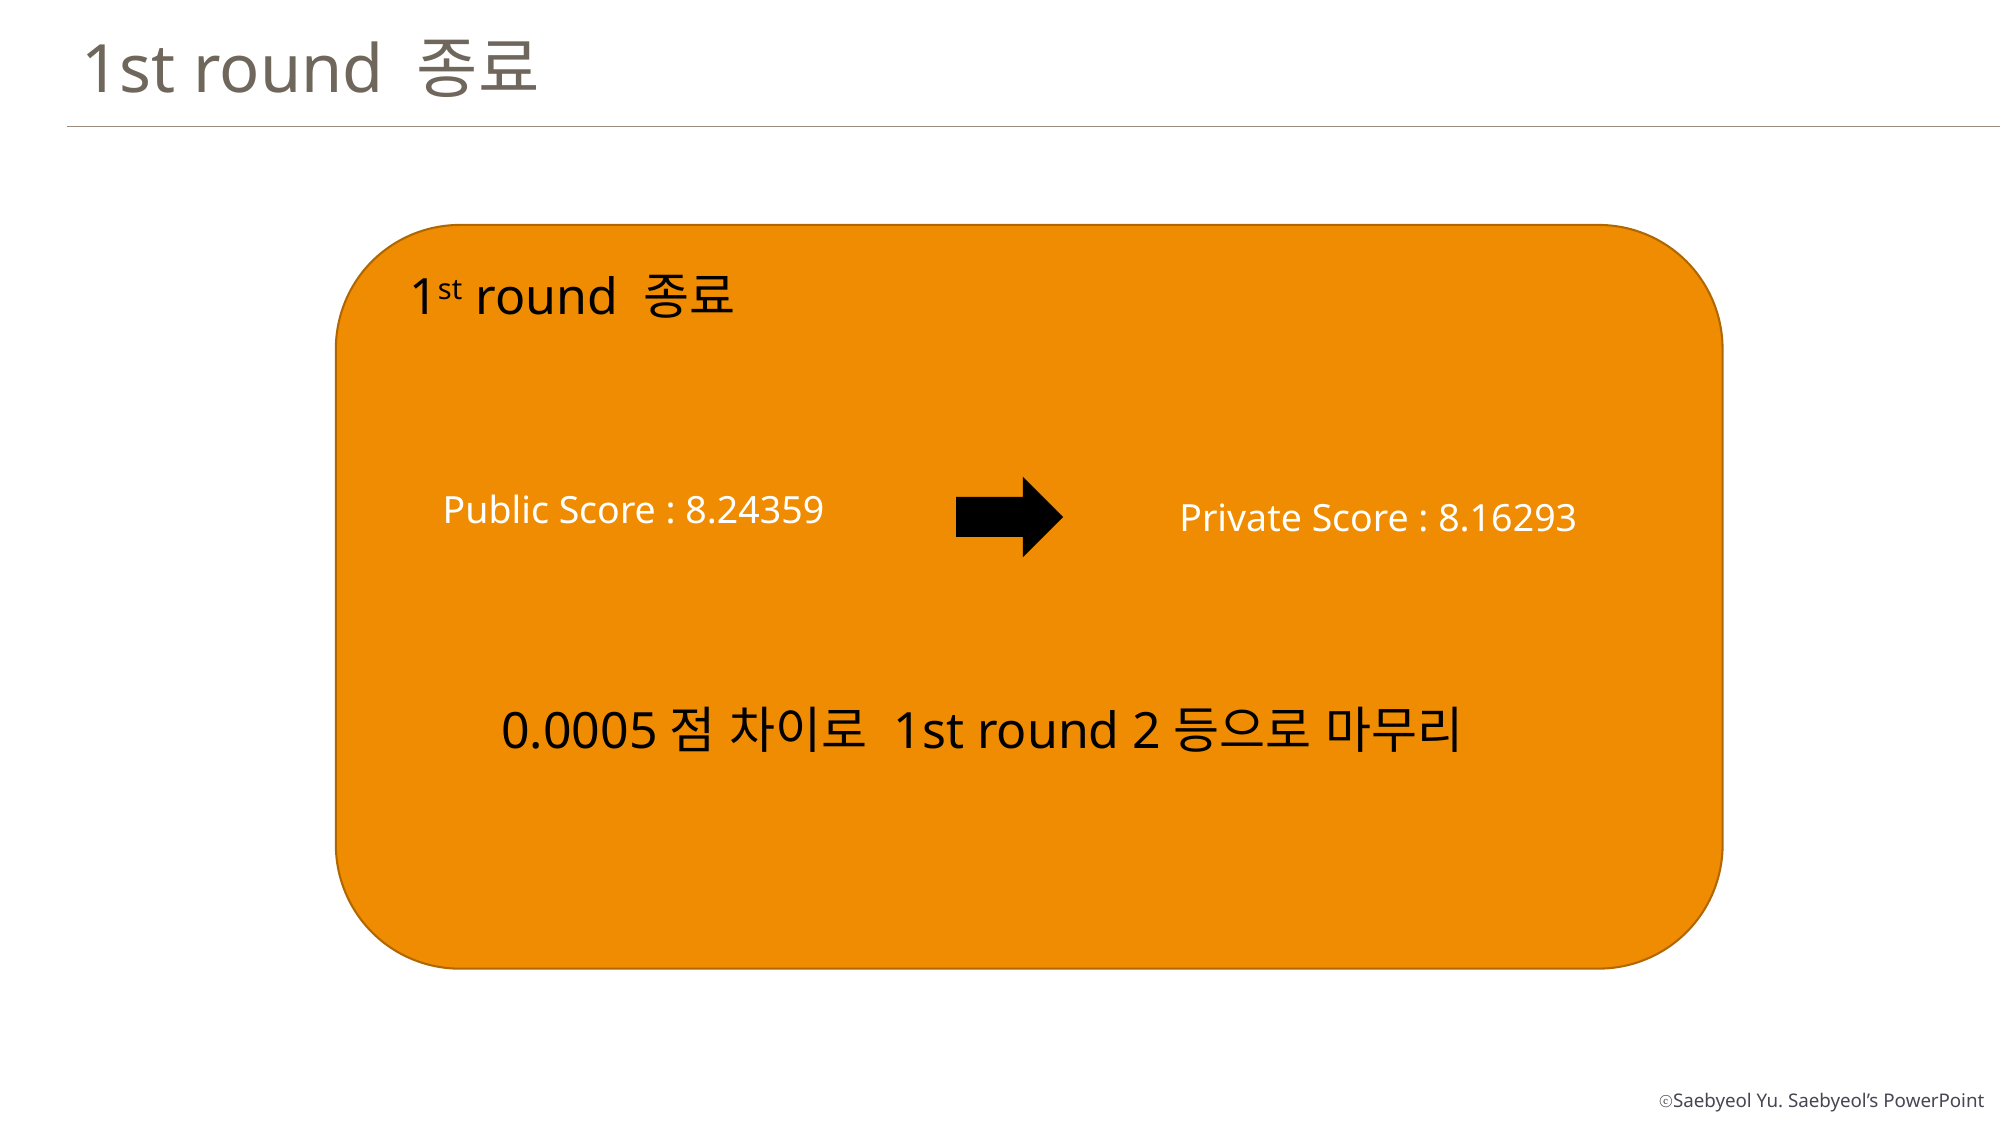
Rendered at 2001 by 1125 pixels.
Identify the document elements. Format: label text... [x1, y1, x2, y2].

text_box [335, 224, 1723, 969]
text_box 1st round 종료 [67, 18, 1062, 113]
